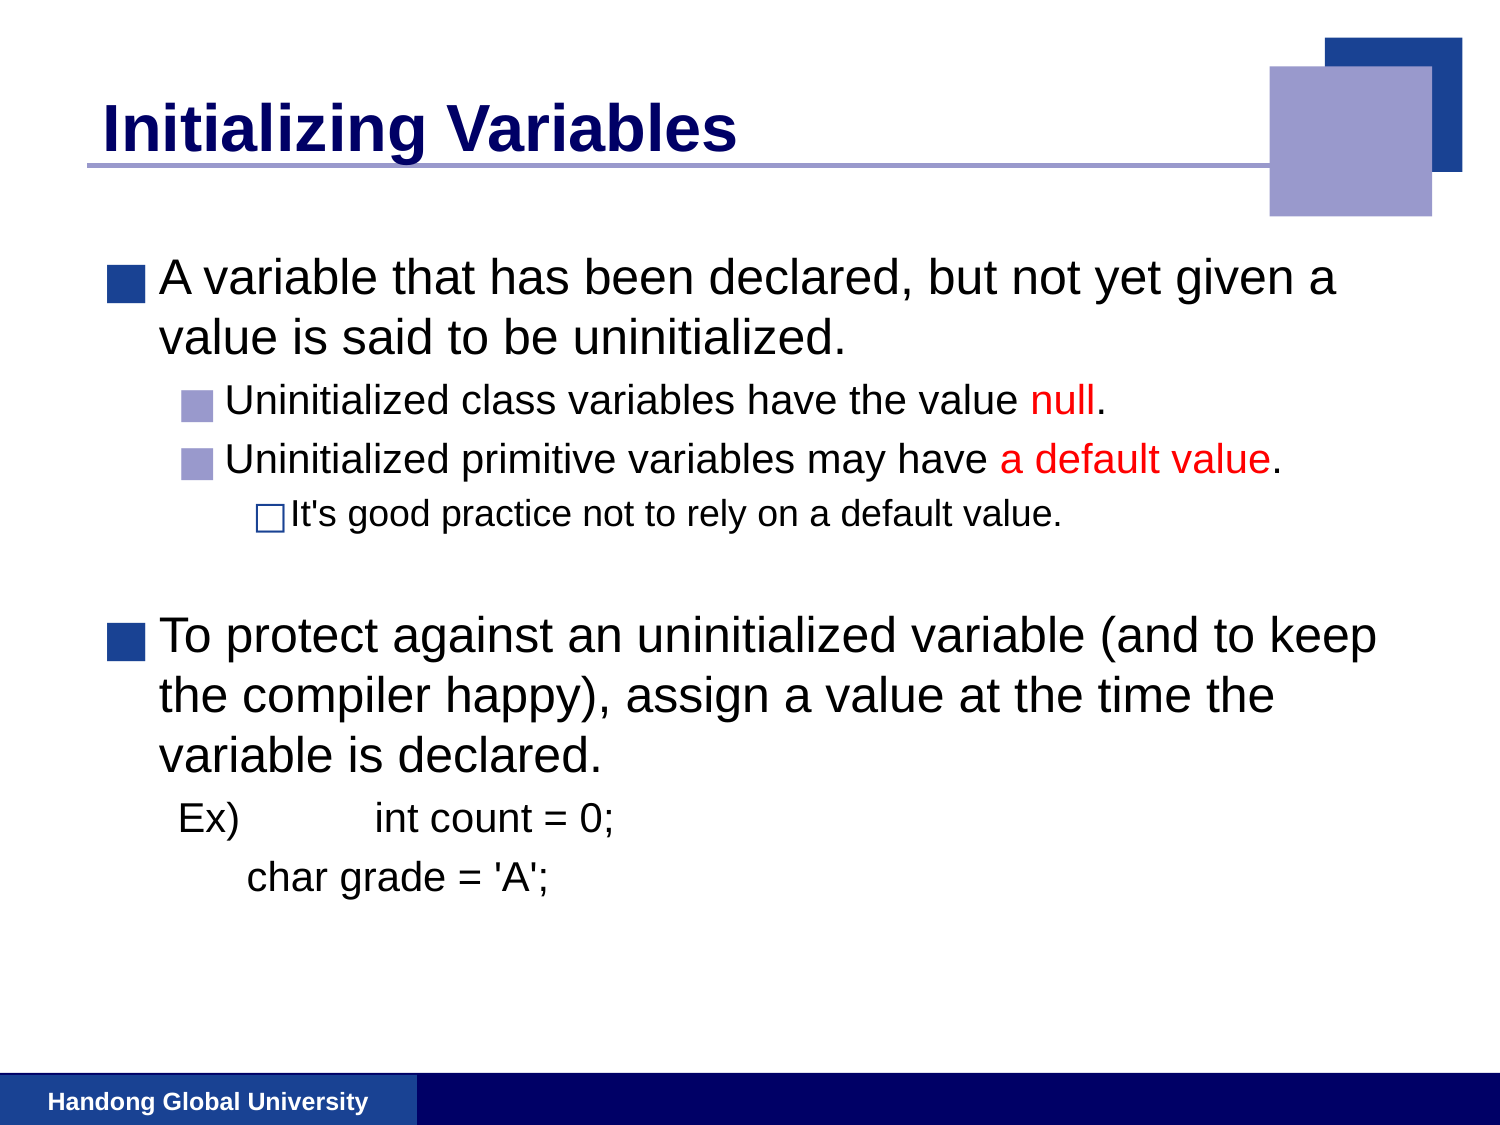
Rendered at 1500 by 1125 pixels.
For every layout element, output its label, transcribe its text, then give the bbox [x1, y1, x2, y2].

title Initializing Variables [87, 46, 1238, 172]
list A variable that has been declared, but not yet given a value is said to be uninitialized. Uninitialized class variables have the value null. Uninitialized primitive variables may have a default value. It's good practice not to rely on a default value. To protect against an uninitialized variable (and to keep the compiler happy), assign a value at the time the variable is declared. Ex) int count = 0; char grade = 'A'; [87, 237, 1425, 1013]
